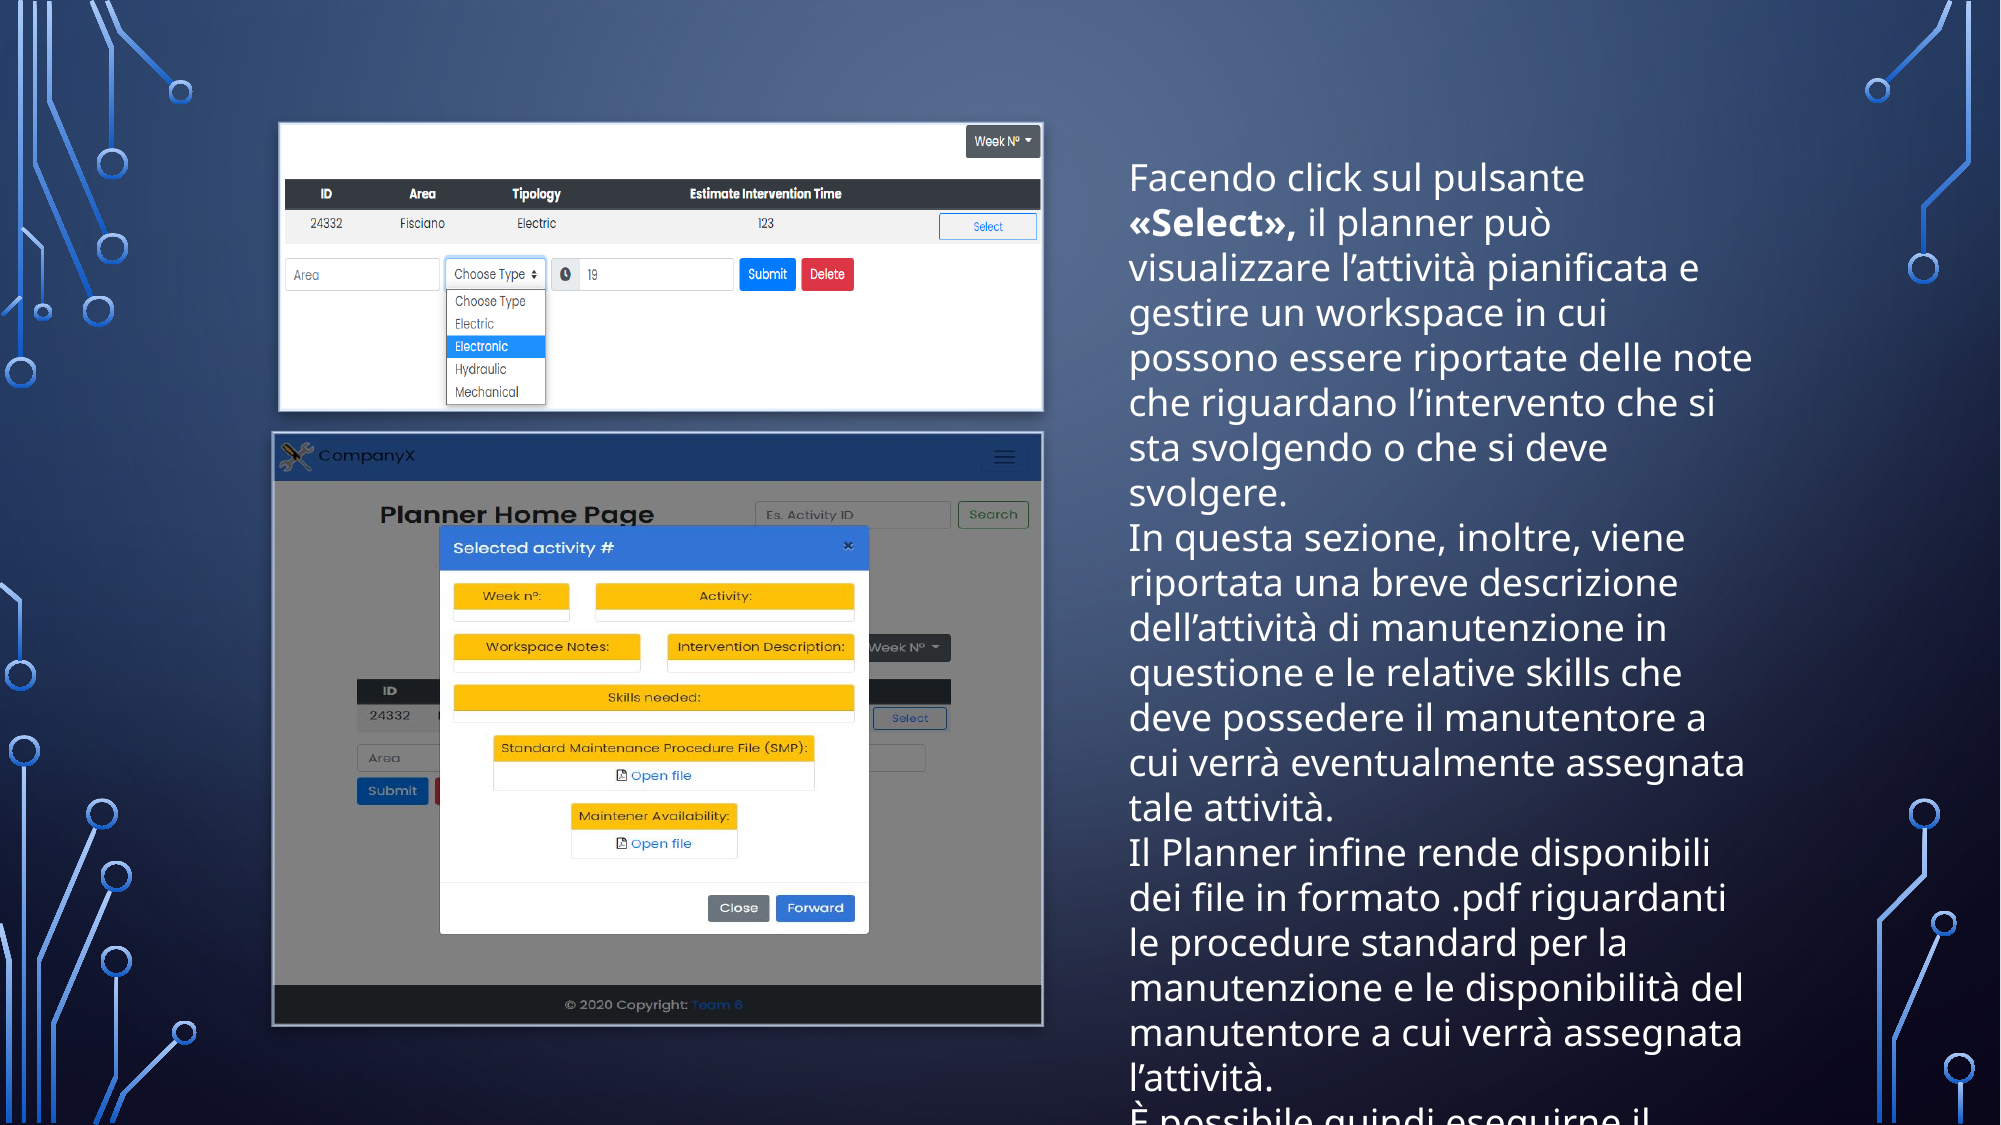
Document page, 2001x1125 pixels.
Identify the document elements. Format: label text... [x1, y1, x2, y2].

picture [279, 122, 1043, 411]
text_box Facendo click sul pulsante «Select», il planner può visualizzare l’attività pianificata e gestire un workspace in cui possono essere riportate delle note che riguardano l’intervento che si sta svolgendo o che si deve svolgere. In questa sezione, inoltre, viene riportata una breve descrizione dell’attività di manutenzione in questione e le relative skills che deve possedere il manutentore a cui verrà eventualmente assegnata tale attività. Il Planner infine rende disponibili dei file in formato .pdf riguardanti le procedure standard per la manutenzione e le disponibilità del manutentore a cui verrà assegnata l’attività. È possibile quindi eseguirne il downoad facendo click sul nome del file. [1113, 146, 1778, 1125]
picture [272, 432, 1043, 1026]
